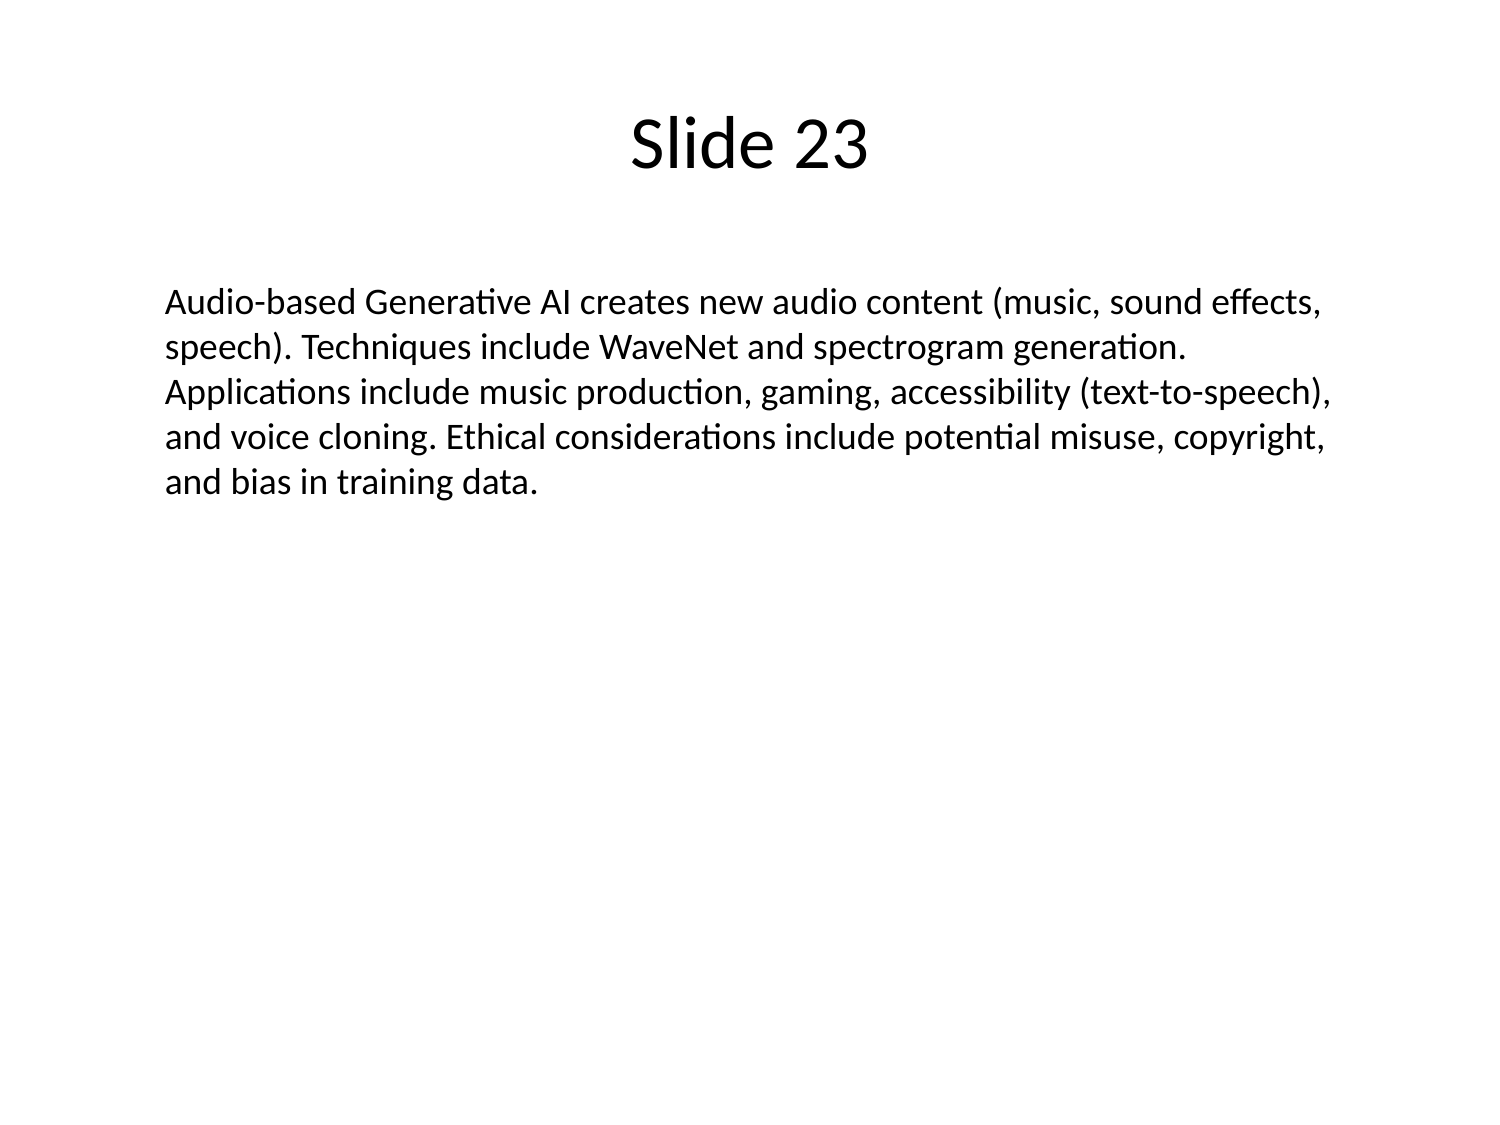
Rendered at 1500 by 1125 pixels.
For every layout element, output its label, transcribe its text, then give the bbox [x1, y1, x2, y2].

title Slide 23 [75, 45, 1425, 233]
text_box Audio-based Generative AI creates new audio content (music, sound effects, speech). Techniques include WaveNet and spectrogram generation. Applications include music production, gaming, accessibility (text-to-speech), and voice cloning. Ethical considerations include potential misuse, copyright, and bias in training data. [149, 224, 1350, 510]
